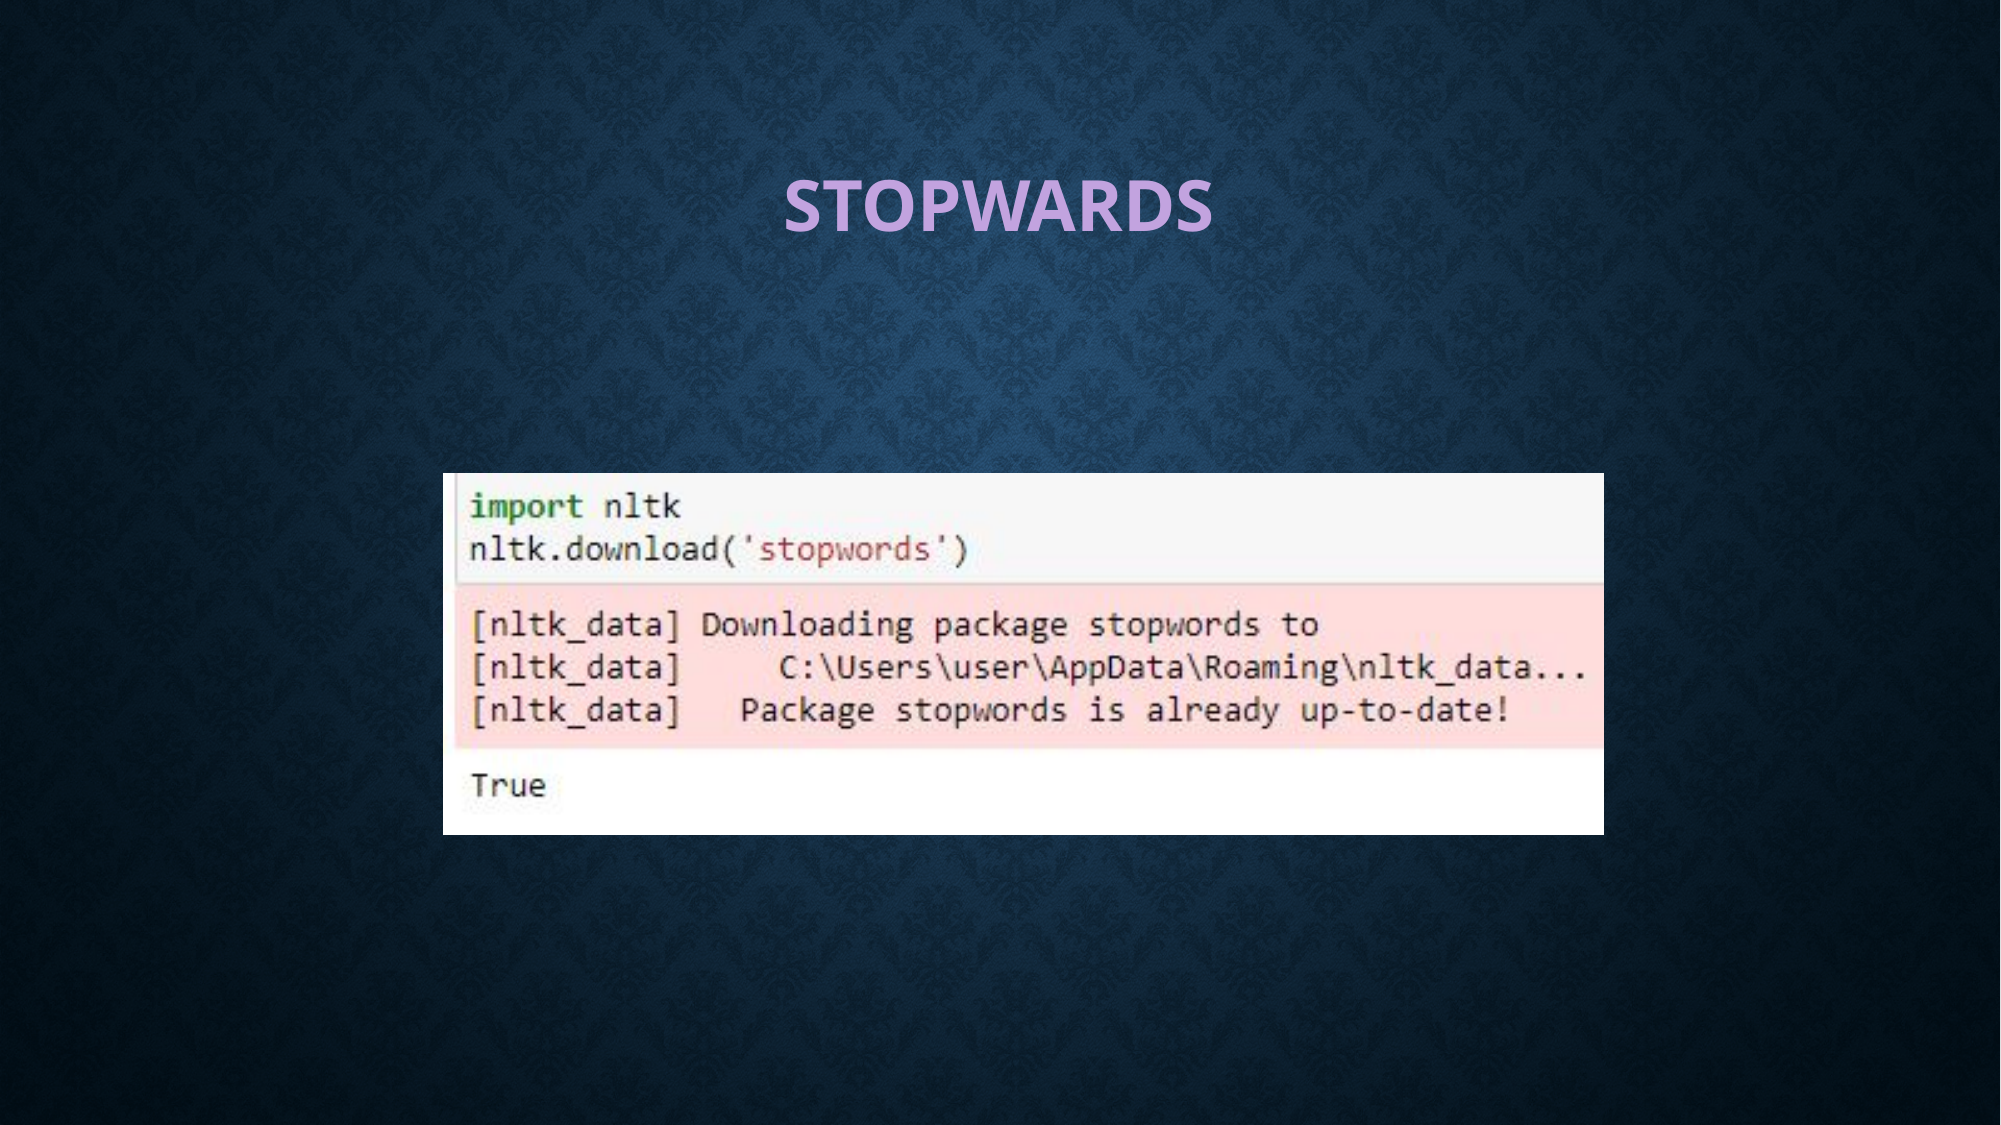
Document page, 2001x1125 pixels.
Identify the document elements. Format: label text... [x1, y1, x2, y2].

title STOPWARDS [149, 99, 1849, 318]
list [442, 473, 1604, 836]
